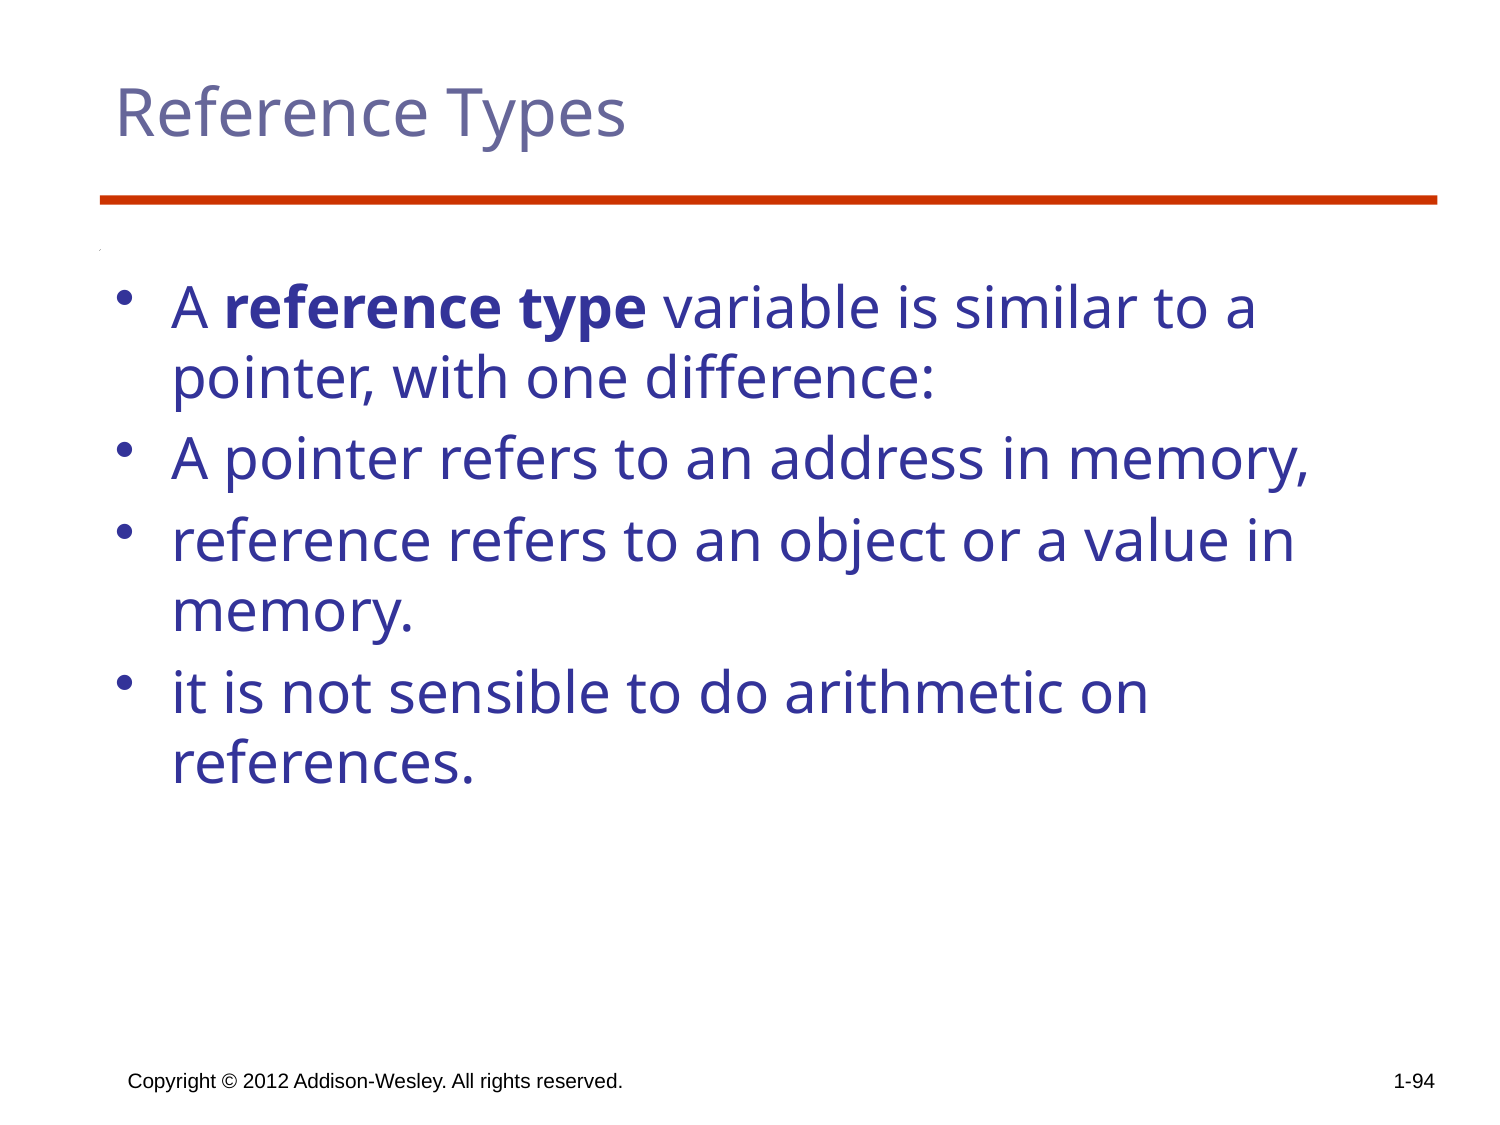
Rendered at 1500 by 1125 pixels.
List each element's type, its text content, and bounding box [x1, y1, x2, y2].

slide_number 1-94 [1137, 1024, 1451, 1101]
list A reference type variable is similar to a pointer, with one difference: A pointer refers to an address in memory, reference refers to an object or a value in memory. it is not sensible to do arithmetic on references. [99, 262, 1438, 1013]
footer Copyright © 2012 Addison-Wesley. All rights reserved. [112, 1024, 801, 1101]
title Reference Types [99, 62, 1438, 251]
